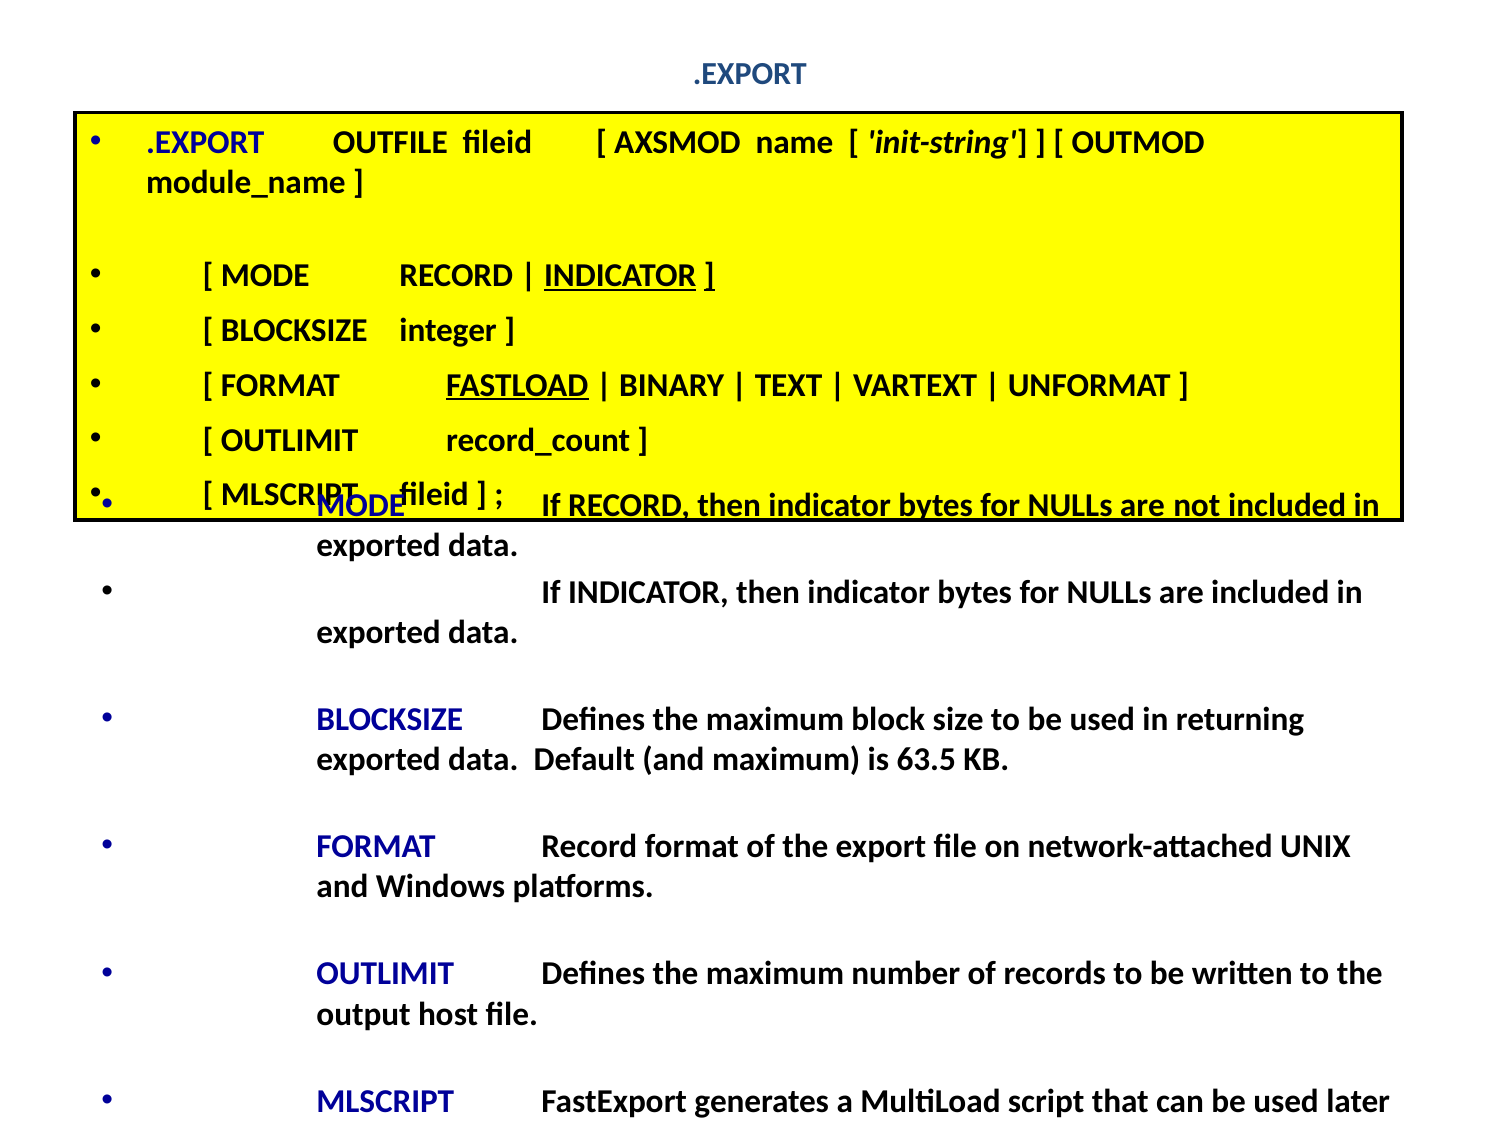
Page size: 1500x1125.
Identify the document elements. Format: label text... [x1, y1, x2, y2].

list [74, 112, 1426, 1006]
title .EXPORT [75, 45, 1425, 112]
